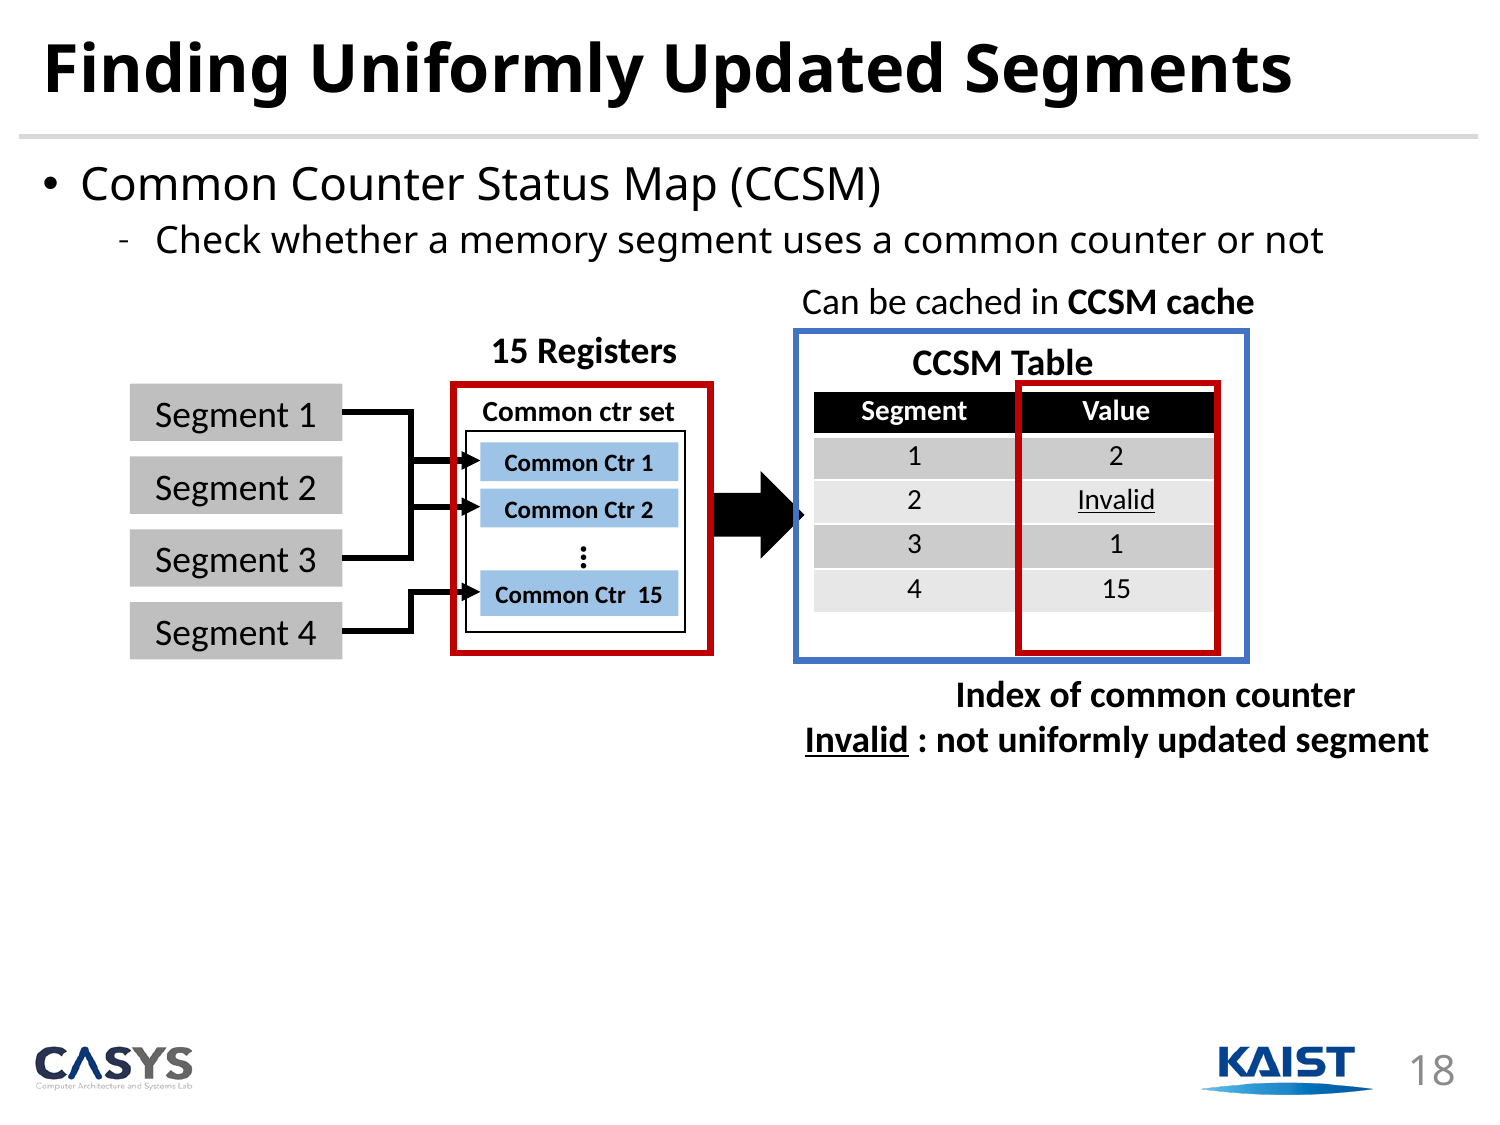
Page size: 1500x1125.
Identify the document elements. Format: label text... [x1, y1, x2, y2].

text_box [342, 591, 481, 631]
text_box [342, 460, 481, 558]
text_box Segment 1 [129, 383, 343, 442]
list Common Counter Status Map (CCSM) Check whether a memory segment uses a common counter or not [27, 153, 1487, 1022]
text_box Can be cached in CCSM cache [787, 270, 1448, 330]
text_box [453, 384, 711, 654]
title Finding Uniformly Updated Segments [27, 21, 1487, 122]
text_box 15 Registers [475, 319, 696, 379]
text_box Segment 3 [129, 528, 343, 588]
text_box [711, 468, 795, 562]
text_box Segment 2 [129, 455, 342, 515]
picture [28, 1039, 201, 1096]
text_box Index of common counter Invalid : not uniformly updated segment [769, 662, 1466, 767]
picture [1184, 1042, 1390, 1099]
text_box Segment 4 [129, 601, 343, 660]
text_box [795, 330, 1248, 662]
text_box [342, 412, 481, 460]
